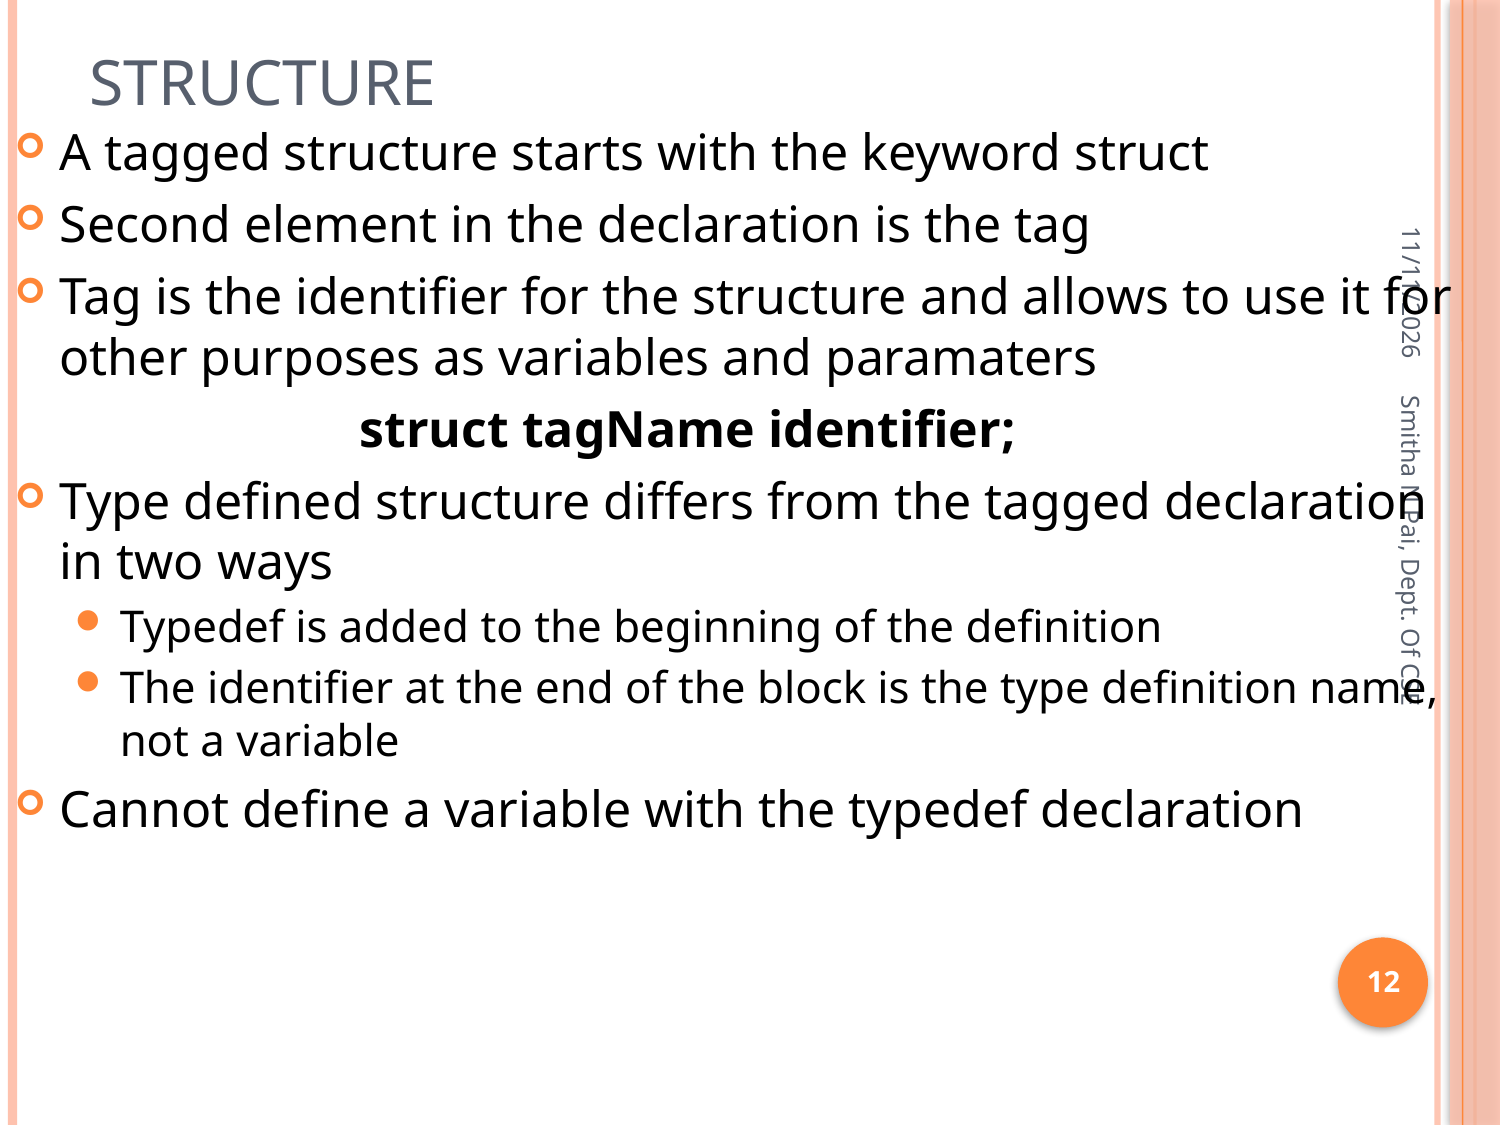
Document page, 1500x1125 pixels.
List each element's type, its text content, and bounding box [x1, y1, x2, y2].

list A tagged structure starts with the keyword struct Second element in the declaration is the tag Tag is the identifier for the structure and allows to use it for other purposes as variables and paramaters struct tagName identifier; Type defined structure differs from the tagged declaration in two ways Typedef is added to the beginning of the definition The identifier at the end of the block is the type definition name, not a variable Cannot define a variable with the typedef declaration [0, 112, 1500, 1125]
footer Smitha N Pai, Dept. Of CSE [1379, 380, 1440, 906]
slide_number 12 [1333, 940, 1434, 1027]
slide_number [1378, 43, 1442, 374]
title Structure [75, 0, 1425, 112]
